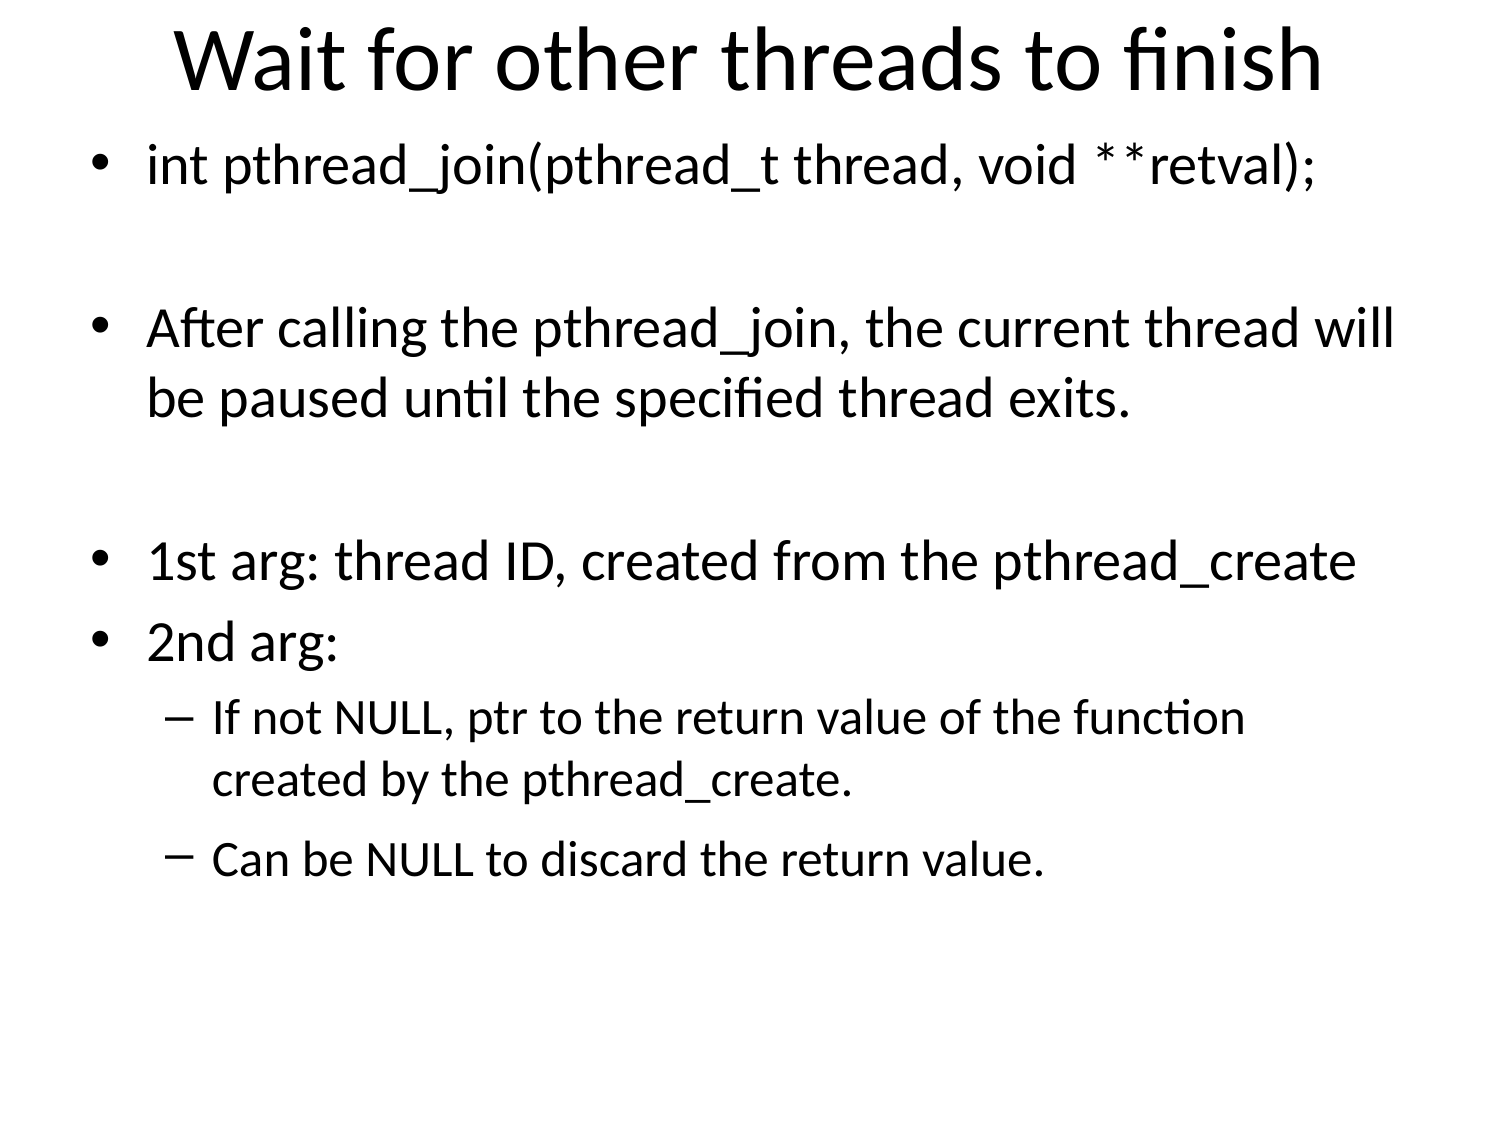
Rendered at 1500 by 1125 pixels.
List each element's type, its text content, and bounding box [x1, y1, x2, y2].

list int pthread_join(pthread_t thread, void **retval); After calling the pthread_join, the current thread will be paused until the specified thread exits. 1st arg: thread ID, created from the pthread_create 2nd arg: If not NULL, ptr to the return value of the function created by the pthread_create. Can be NULL to discard the return value. [75, 118, 1425, 1007]
title Wait for other threads to finish [75, 0, 1425, 118]
